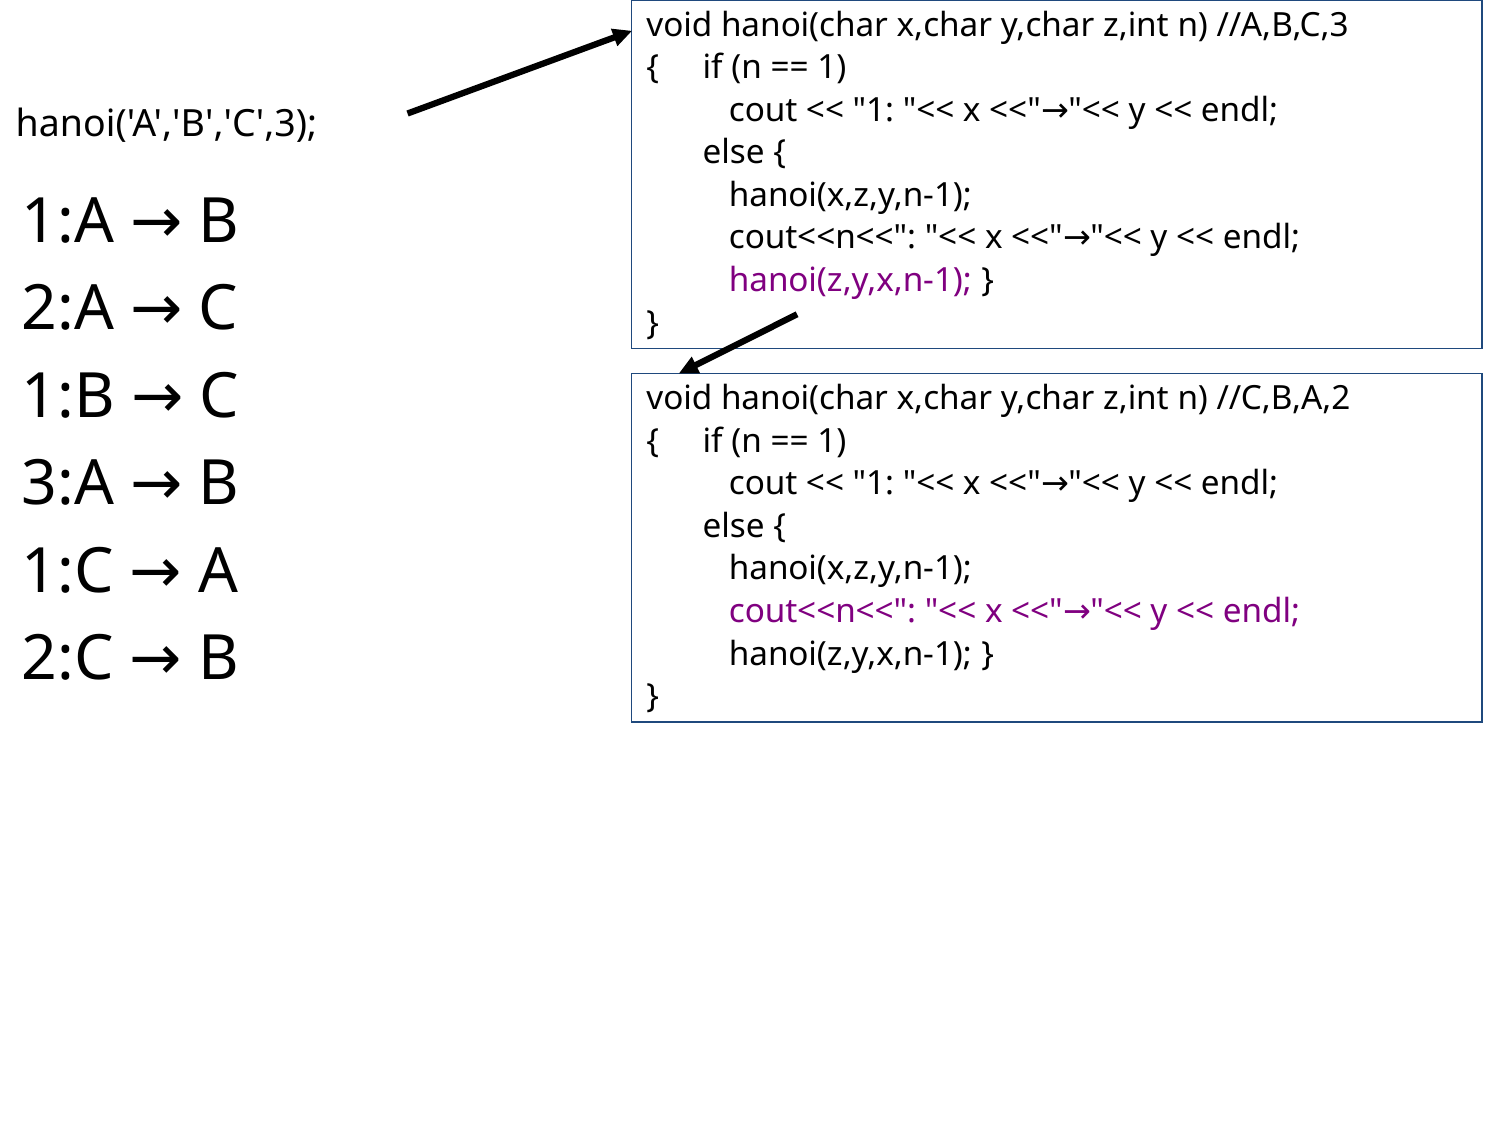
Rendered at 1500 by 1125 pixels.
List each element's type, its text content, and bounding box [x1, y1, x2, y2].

text_box [679, 314, 798, 374]
text_box [407, 29, 632, 114]
text_box void hanoi(char x,char y,char z,int n) //A,B,C,3 { if (n == 1) cout << "1: "<< x <<"→"<< y << endl; else { hanoi(x,z,y,n-1); cout<<n<<": "<< x <<"→"<< y << endl; hanoi(z,y,x,n-1); } } [631, 0, 1483, 349]
text_box 1:A → B 2:A → C 1:B → C 3:A → B 1:C → A 2:C → B [6, 172, 367, 700]
text_box void hanoi(char x,char y,char z,int n) //C,B,A,2 { if (n == 1) cout << "1: "<< x <<"→"<< y << endl; else { hanoi(x,z,y,n-1); cout<<n<<": "<< x <<"→"<< y << endl; hanoi(z,y,x,n-1); } } [631, 373, 1483, 723]
text_box hanoi('A','B','C',3); [0, 91, 445, 152]
